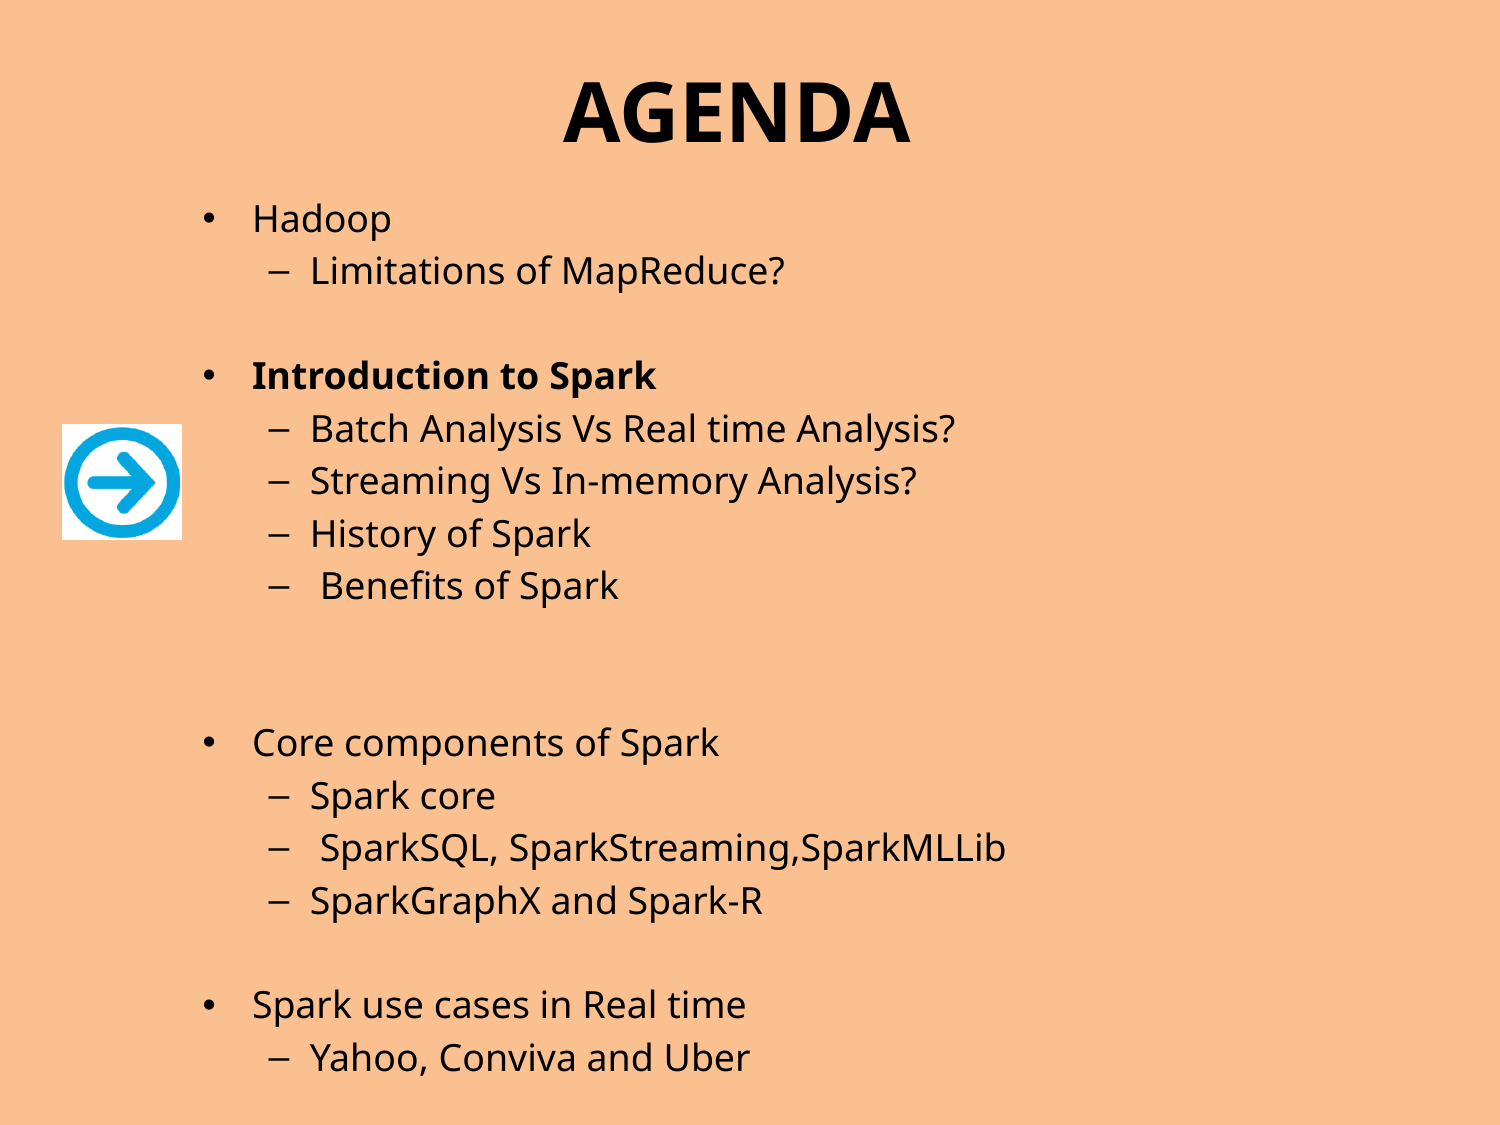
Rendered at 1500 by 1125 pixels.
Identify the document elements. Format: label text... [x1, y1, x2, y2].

picture [62, 424, 182, 540]
text_box Hadoop Limitations of MapReduce? Introduction to Spark Batch Analysis Vs Real time Analysis? Streaming Vs In-memory Analysis? History of Spark Benefits of Spark Core components of Spark Spark core SparkSQL, SparkStreaming,SparkMLLib SparkGraphX and Spark-R Spark use cases in Real time Yahoo, Conviva and Uber [187, 187, 1500, 1088]
text_box AGENDA [62, 50, 1413, 168]
